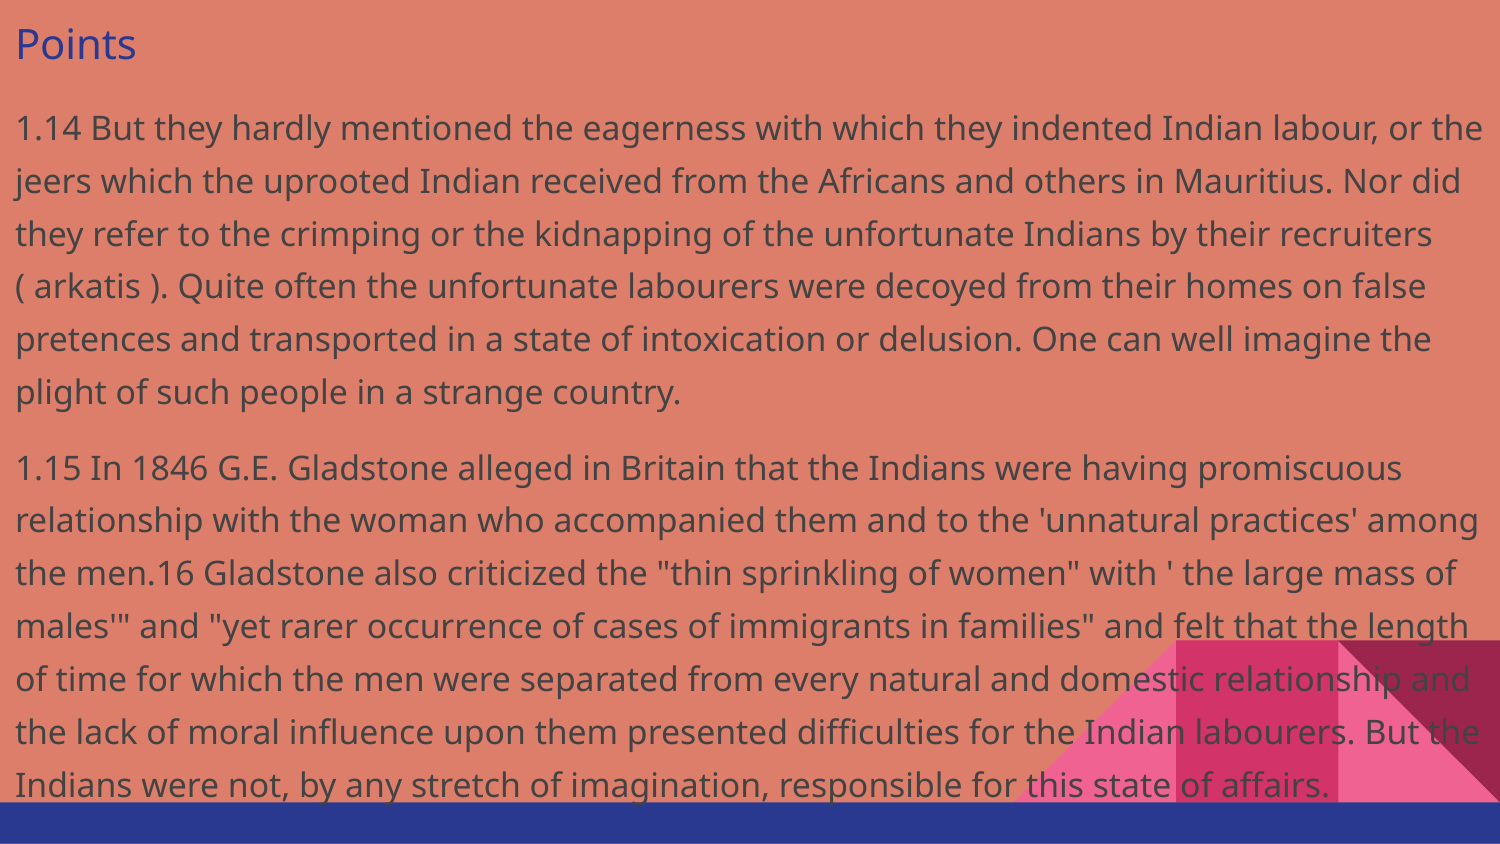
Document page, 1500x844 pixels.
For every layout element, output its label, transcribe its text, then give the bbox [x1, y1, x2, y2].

list 1.14 But they hardly mentioned the eagerness with which they indented Indian labour, or the jeers which the uprooted Indian received from the Africans and others in Mauritius. Nor did they refer to the crimping or the kidnapping of the unfortunate Indians by their recruiters ( arkatis ). Quite often the unfortunate labourers were decoyed from their homes on false pretences and transported in a state of intoxication or delusion. One can well imagine the plight of such people in a strange country. 1.15 In 1846 G.E. Gladstone alleged in Britain that the Indians were having promiscuous relationship with the woman who accompanied them and to the 'unnatural practices' among the men.16 Gladstone also criticized the "thin sprinkling of women" with ' the large mass of males'" and "yet rarer occurrence of cases of immigrants in families" and felt that the length of time for which the men were separated from every natural and domestic relationship and the lack of moral influence upon them presented difficulties for the Indian labourers. But the Indians were not, by any stretch of imagination, responsible for this state of affairs. [0, 82, 1500, 844]
title Points [0, 0, 1500, 82]
